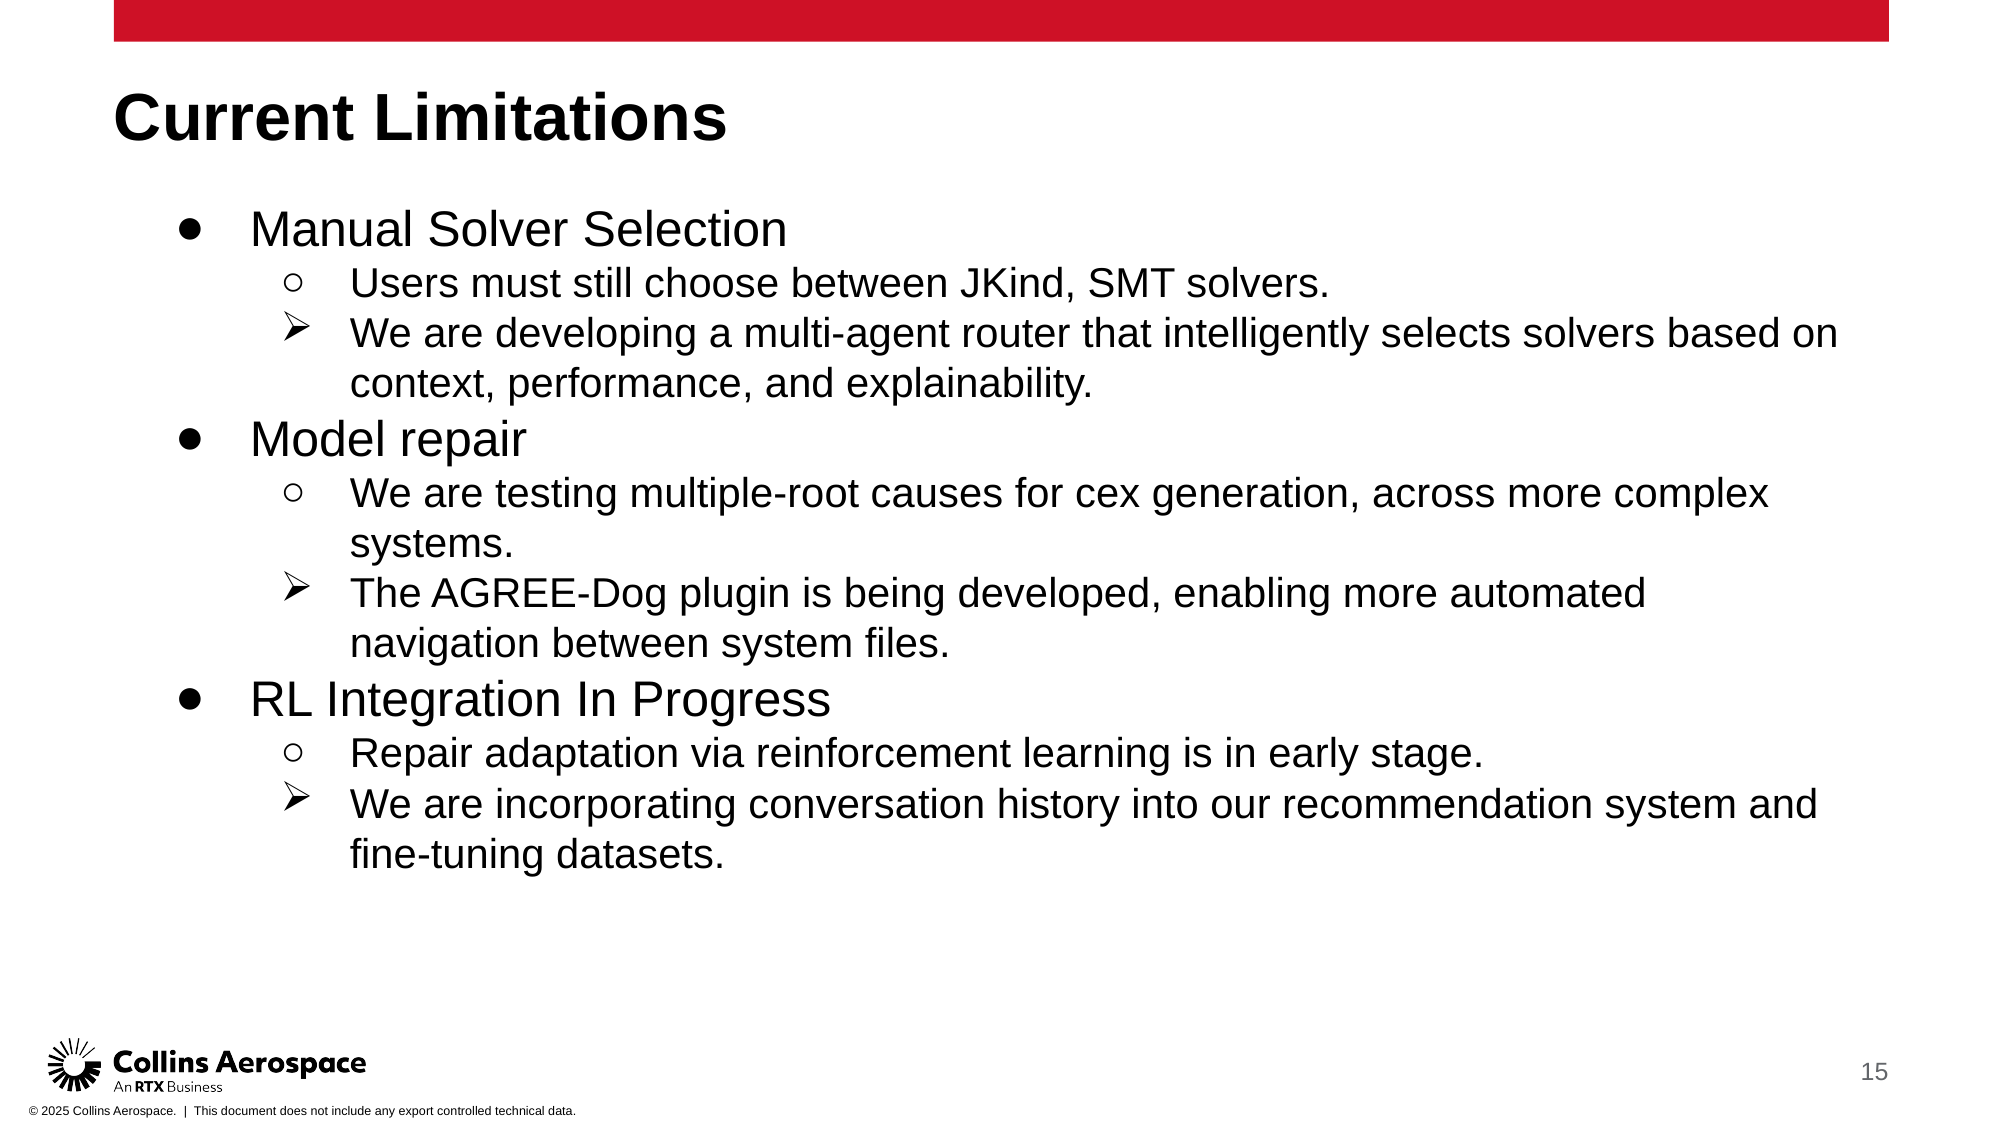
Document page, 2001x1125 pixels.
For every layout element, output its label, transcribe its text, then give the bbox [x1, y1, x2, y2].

text_box Manual Solver Selection Users must still choose between JKind, SMT solvers. We are developing a multi-agent router that intelligently selects solvers based on context, performance, and explainability. Model repair We are testing multiple-root causes for cex generation, across more complex systems. The AGREE-Dog plugin is being developed, enabling more automated navigation between system files. RL Integration In Progress Repair adaptation via reinforcement learning is in early stage. We are incorporating conversation history into our recommendation system and fine-tuning datasets. [135, 181, 1860, 958]
text_box © 2025 Collins Aerospace. | This document does not include any export controlled technical data. [13, 1095, 1667, 1121]
picture [47, 1038, 366, 1092]
text_box <number> [1801, 1055, 1889, 1115]
text_box Current Limitations [99, 74, 1932, 182]
